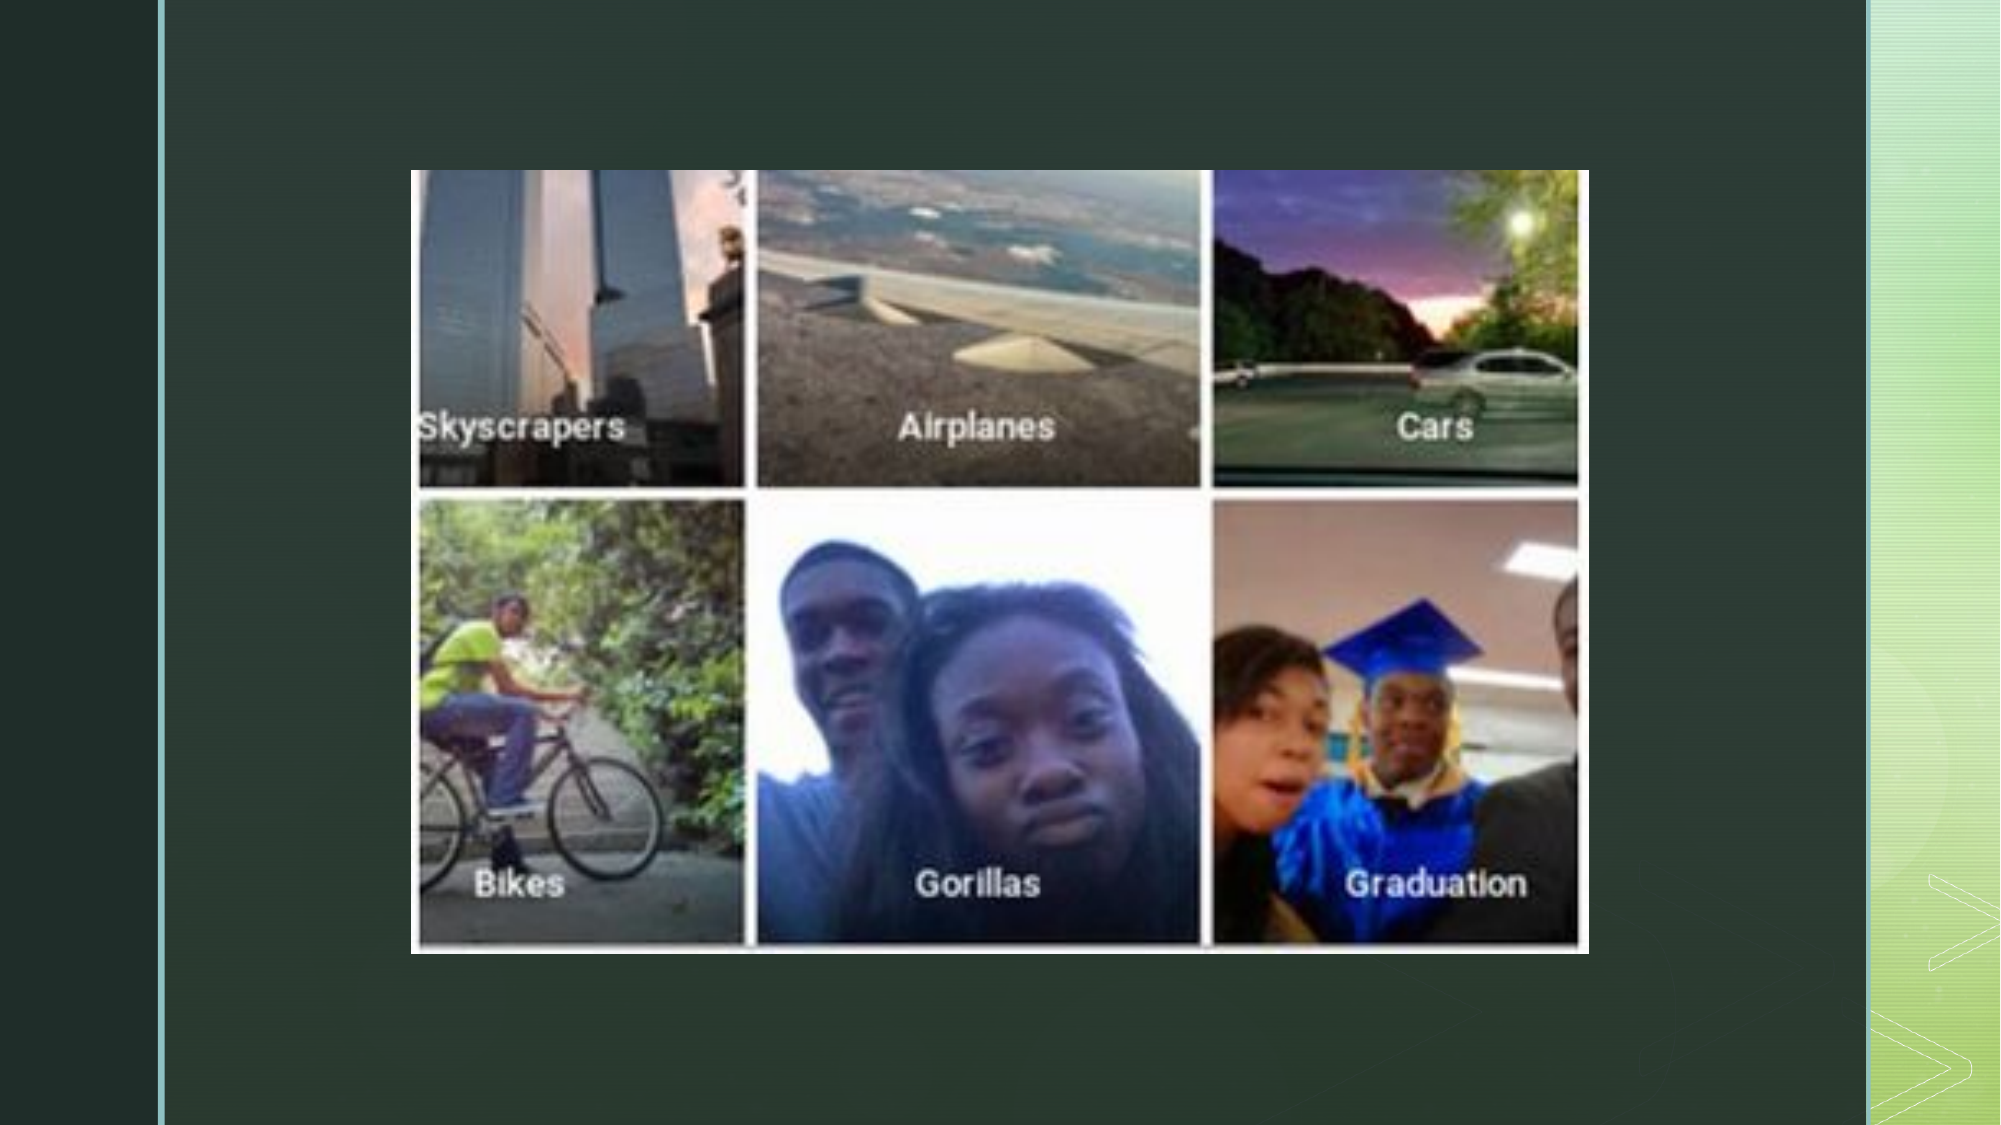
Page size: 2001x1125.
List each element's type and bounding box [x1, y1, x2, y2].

picture [1871, 0, 2001, 1125]
picture [411, 170, 1589, 955]
